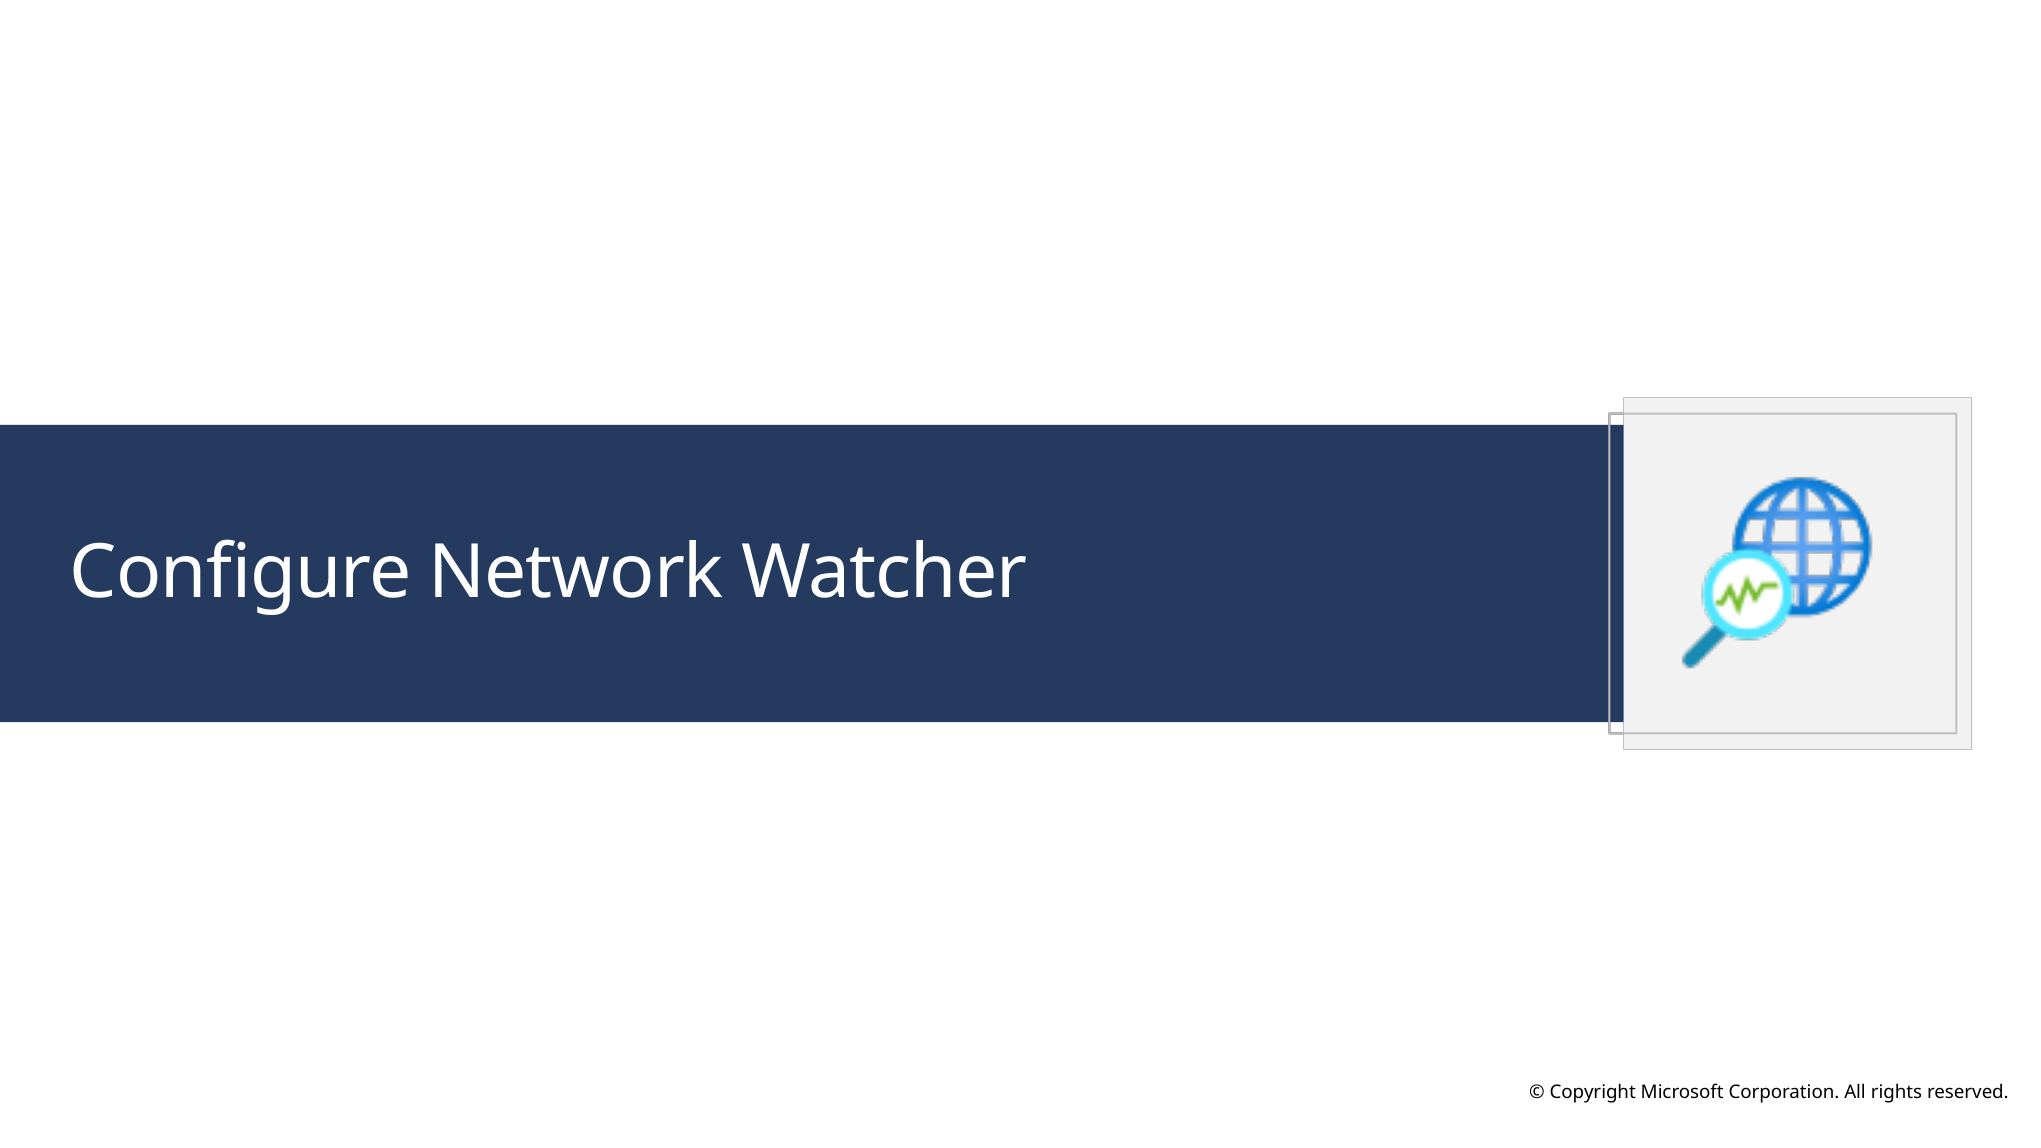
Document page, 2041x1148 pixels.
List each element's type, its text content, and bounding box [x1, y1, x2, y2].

title Configure Network Watcher [70, 531, 1586, 616]
picture [0, 0, 2041, 1148]
